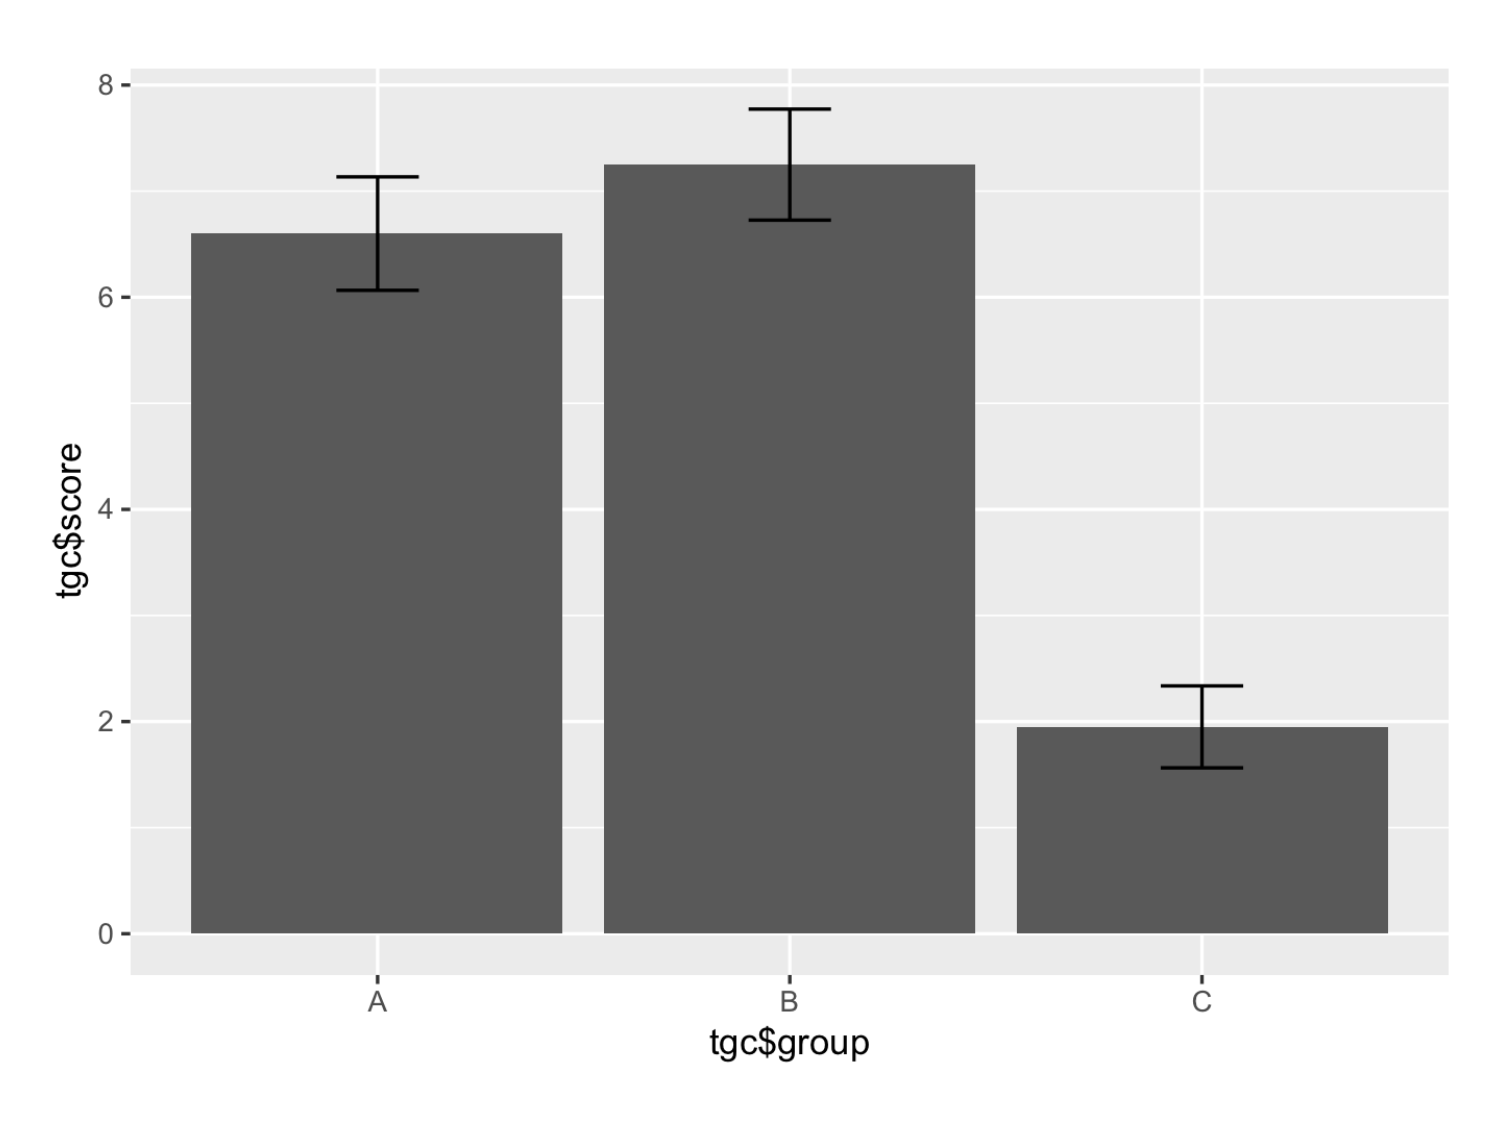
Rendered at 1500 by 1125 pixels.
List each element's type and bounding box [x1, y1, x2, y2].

picture [41, 51, 1459, 1074]
